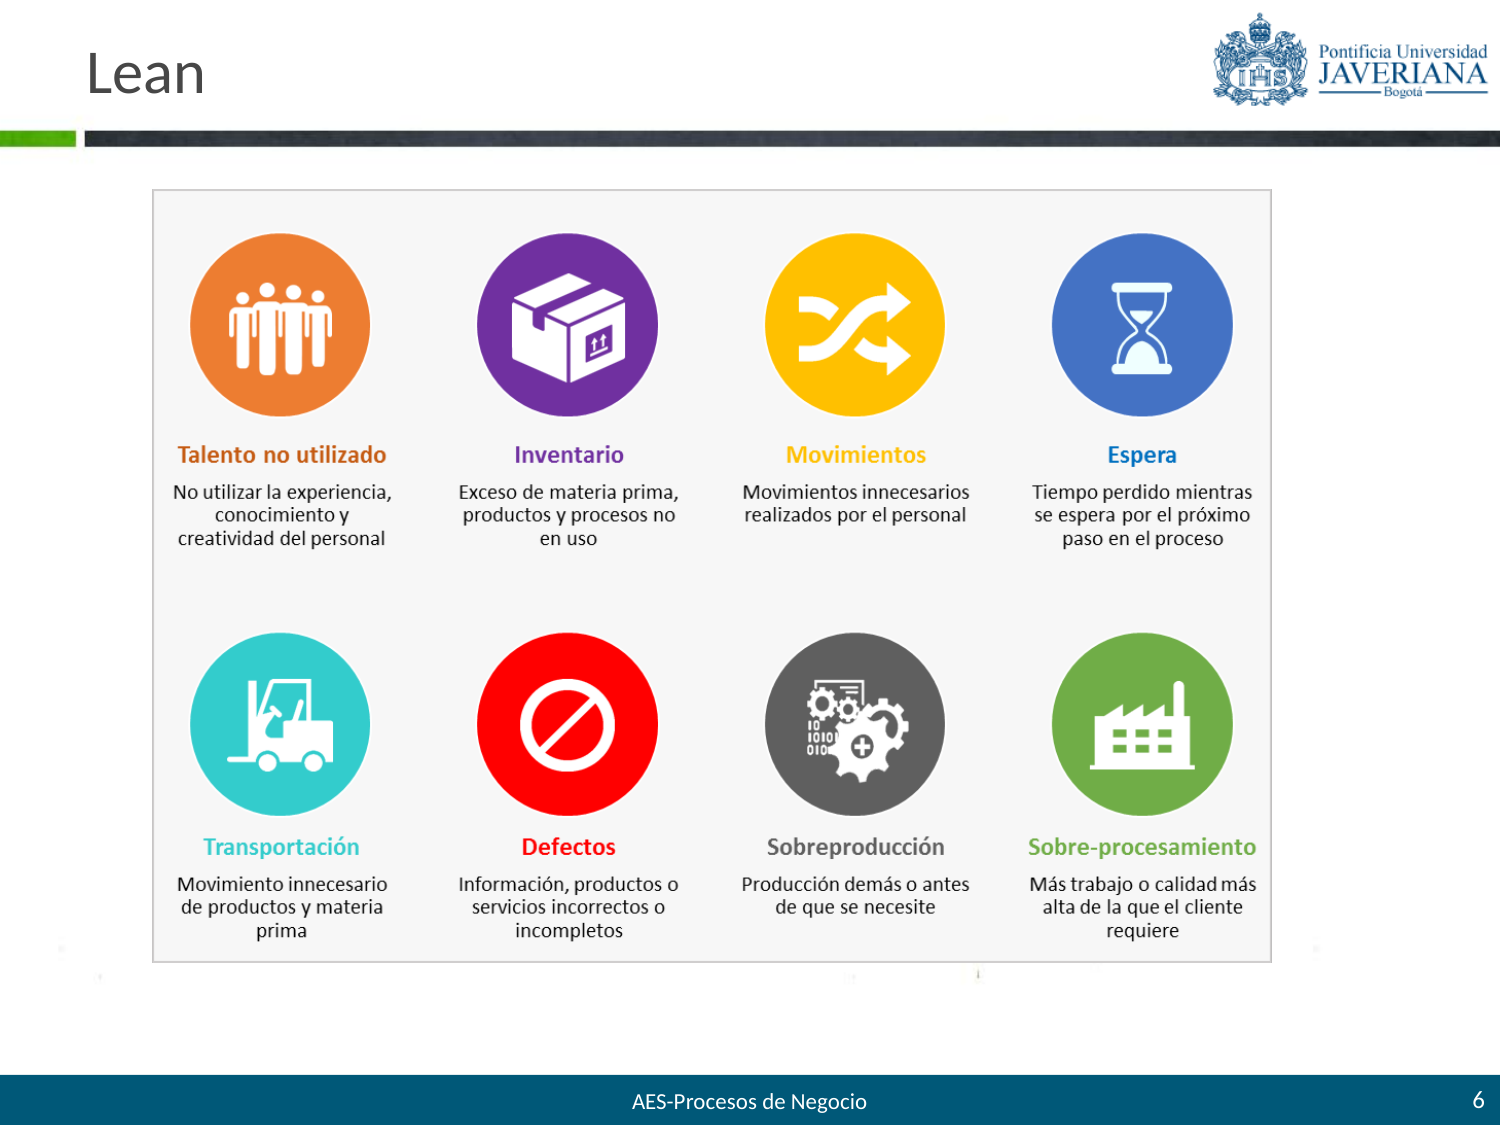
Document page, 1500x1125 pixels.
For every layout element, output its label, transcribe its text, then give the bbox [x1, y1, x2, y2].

slide_number 6 [1149, 1068, 1500, 1125]
picture [0, 0, 1500, 1074]
title Lean [71, 12, 1451, 126]
